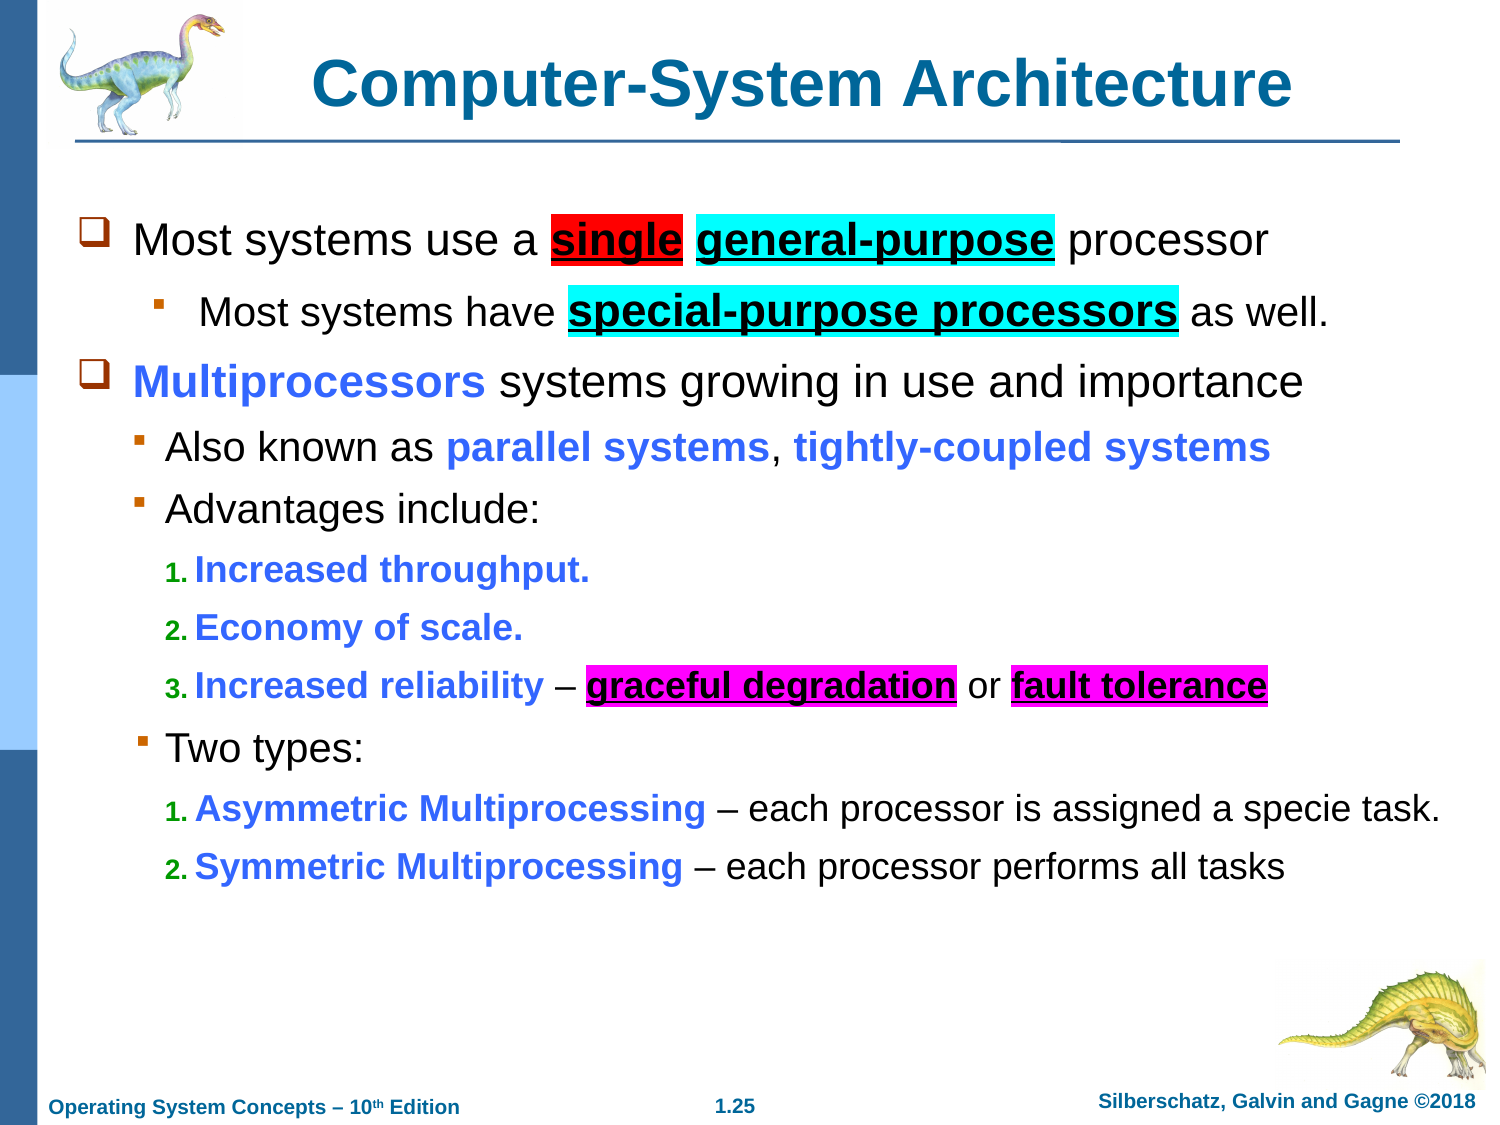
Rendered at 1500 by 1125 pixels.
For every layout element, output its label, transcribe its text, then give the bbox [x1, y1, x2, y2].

title Computer-System Architecture [180, 32, 1425, 128]
picture [1275, 959, 1486, 1090]
picture [46, 0, 243, 149]
list Most systems use a single general-purpose processor Most systems have special-purpose processors as well. Multiprocessors systems growing in use and importance Also known as parallel systems, tightly-coupled systems Advantages include: Increased throughput. Economy of scale. Increased reliability – graceful degradation or fault tolerance Two types: Asymmetric Multiprocessing – each processor is assigned a specie task. Symmetric Multiprocessing – each processor performs all tasks [61, 202, 1471, 1001]
